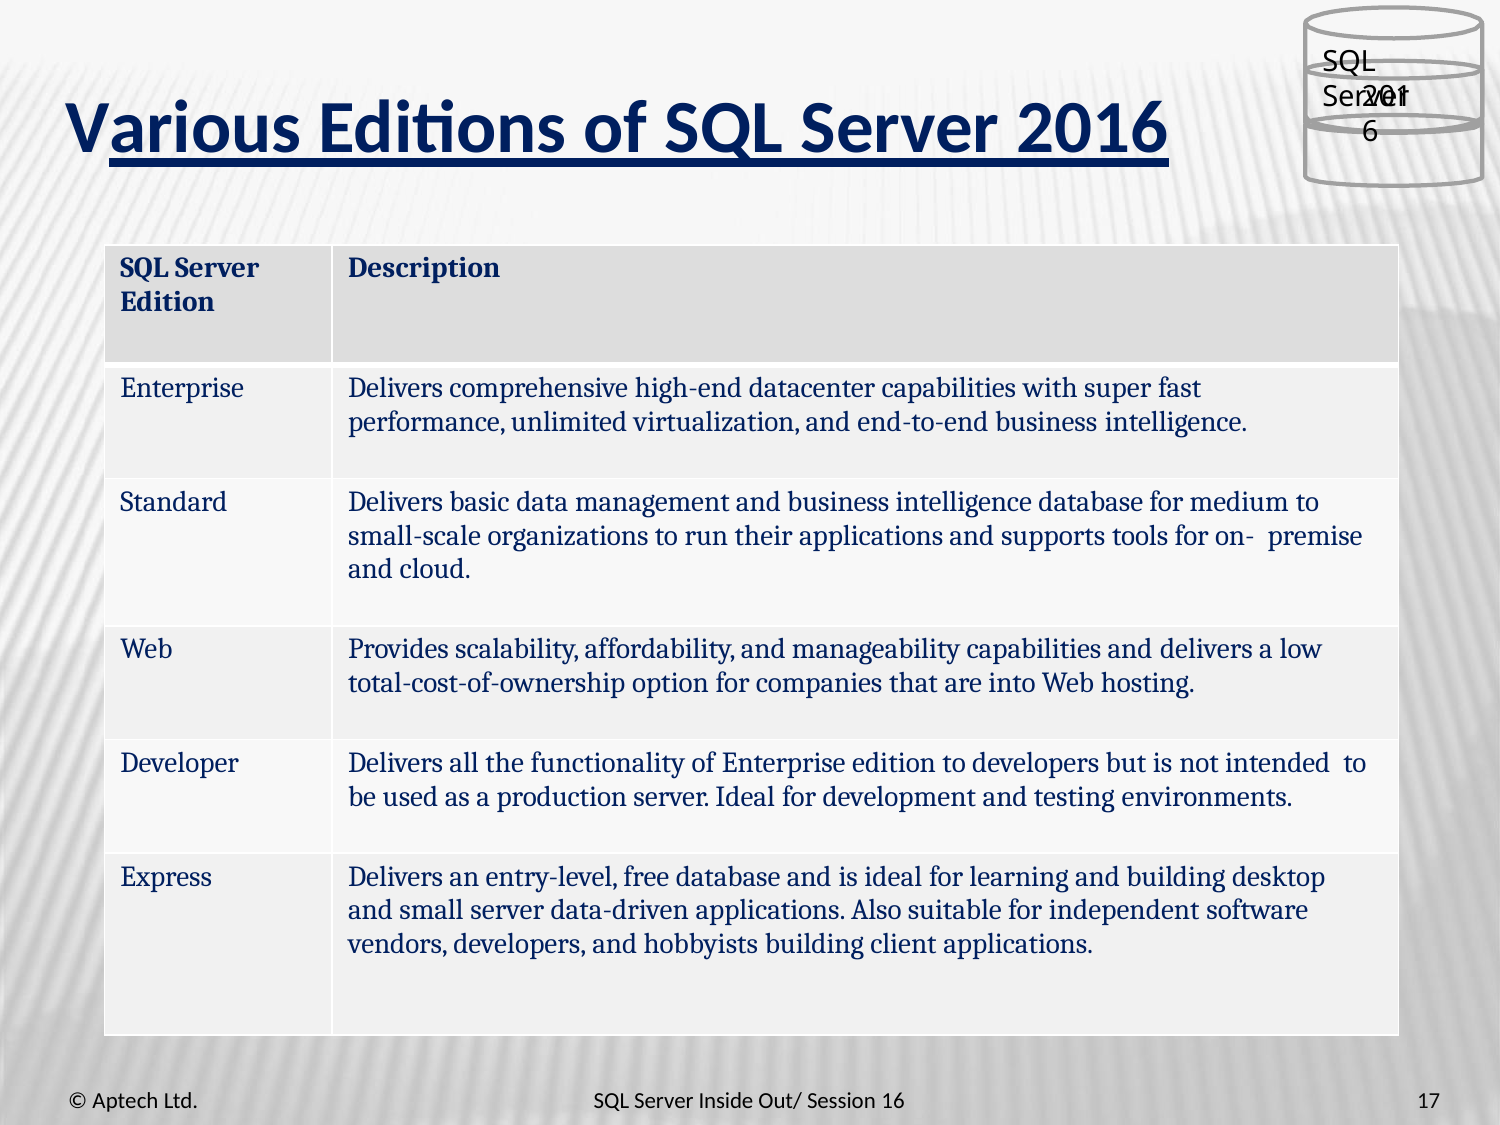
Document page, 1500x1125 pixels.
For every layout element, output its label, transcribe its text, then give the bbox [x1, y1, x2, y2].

table_cell Delivers all the functionality of Enterprise edition to developers but is not intended to be used as a production server. Ideal for development and testing environments. [333, 740, 1398, 852]
text_box [1419, 7, 1483, 22]
table_cell Provides scalability, affordability, and manageability capabilities and delivers a low total-cost-of-ownership option for companies that are into Web hosting. [333, 627, 1398, 739]
picture [0, 0, 1500, 1125]
title Various Editions of SQL Server 2016 [62, 75, 1500, 266]
text_box [1305, 7, 1482, 22]
table_cell Delivers comprehensive high-end datacenter capabilities with super fast performance, unlimited virtualization, and end-to-end business intelligence. [333, 368, 1398, 478]
text_box SQL Server [1320, 39, 1468, 75]
table_cell Standard [105, 479, 331, 625]
table_header SQL Server Edition [105, 246, 331, 362]
slide_number 17 [1412, 1089, 1449, 1125]
table_cell Express [105, 854, 331, 1034]
slide_number SQL Server Inside Out/ Session 16 [591, 1089, 909, 1125]
text_box [1305, 7, 1368, 21]
table_cell Enterprise [105, 368, 331, 478]
text_box [1305, 22, 1483, 75]
table_cell Developer [105, 740, 331, 852]
table_cell Web [105, 627, 331, 739]
footer © Aptech Ltd. [66, 1089, 201, 1125]
table_cell Delivers basic data management and business intelligence database for medium to small-scale organizations to run their applications and supports tools for on- premise and cloud. [333, 479, 1398, 625]
table_cell Delivers an entry-level, free database and is ideal for learning and building desktop and small server data-driven applications. Also suitable for independent software vendors, developers, and hobbyists building client applications. [333, 854, 1398, 1034]
table_header Description [333, 246, 1398, 362]
